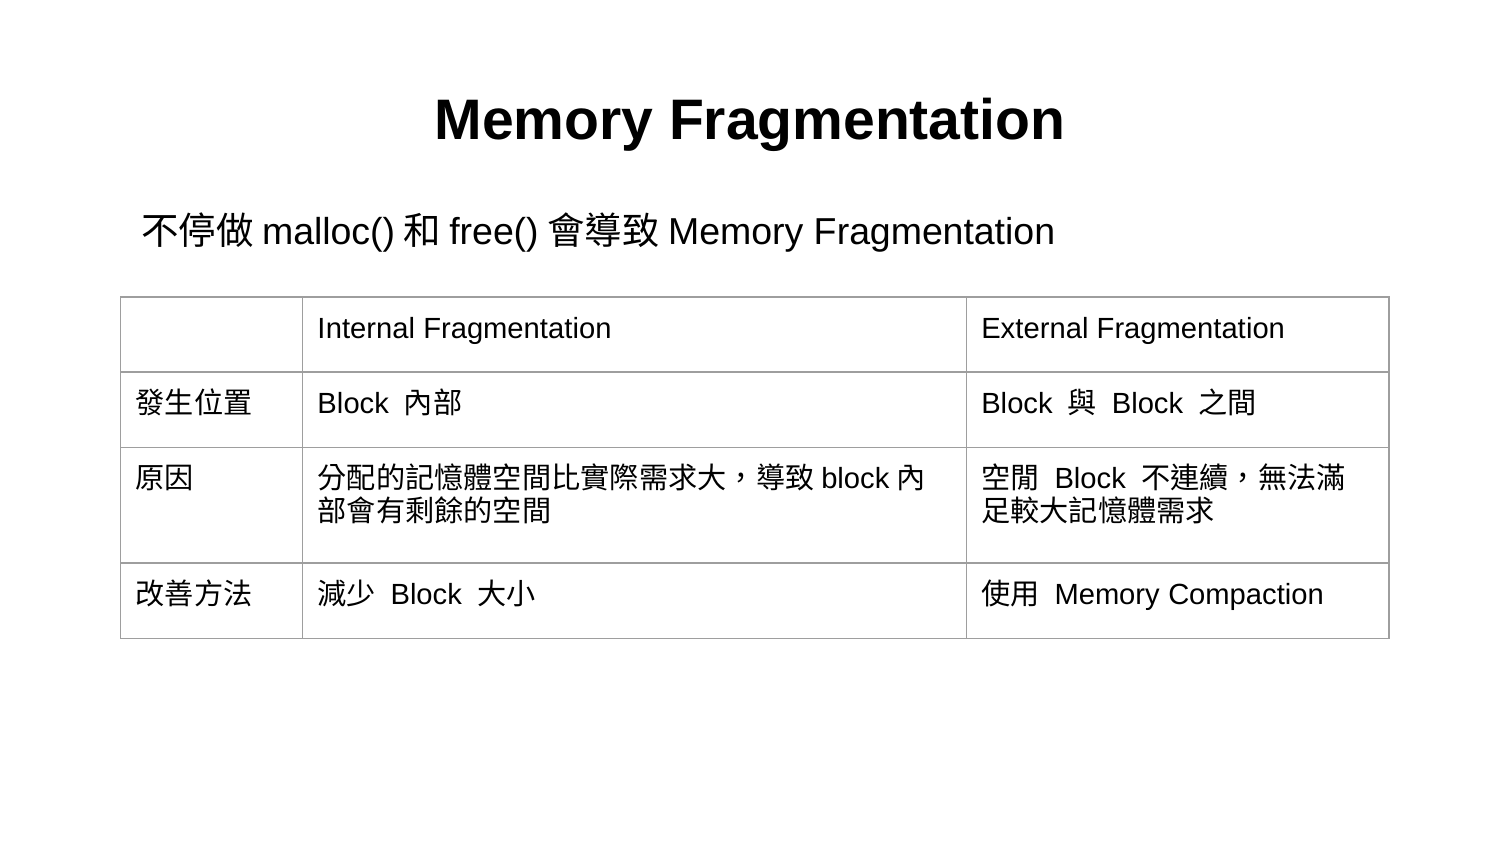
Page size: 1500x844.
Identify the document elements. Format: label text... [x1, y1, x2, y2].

table_cell 使用 Memory Compaction [967, 564, 1388, 638]
table_cell 原因 [121, 448, 302, 562]
title Memory Fragmentation [51, 72, 1449, 167]
table_cell 發生位置 [121, 373, 302, 447]
table_cell Block 與 Block 之間 [967, 373, 1388, 447]
table_header [121, 298, 302, 371]
table_header Internal Fragmentation [303, 298, 966, 371]
table_cell 減少 Block 大小 [303, 564, 966, 638]
list 不停做malloc()和free()會導致Memory Fragmentation [51, 189, 1449, 750]
table_cell 分配的記憶體空間比實際需求大，導致block內部會有剩餘的空間 [303, 448, 966, 562]
table_cell 空閒 Block 不連續，無法滿足較大記憶體需求 [967, 448, 1388, 562]
table_cell 改善方法 [121, 564, 302, 638]
table_header External Fragmentation [967, 298, 1388, 371]
table_cell Block 內部 [303, 373, 966, 447]
